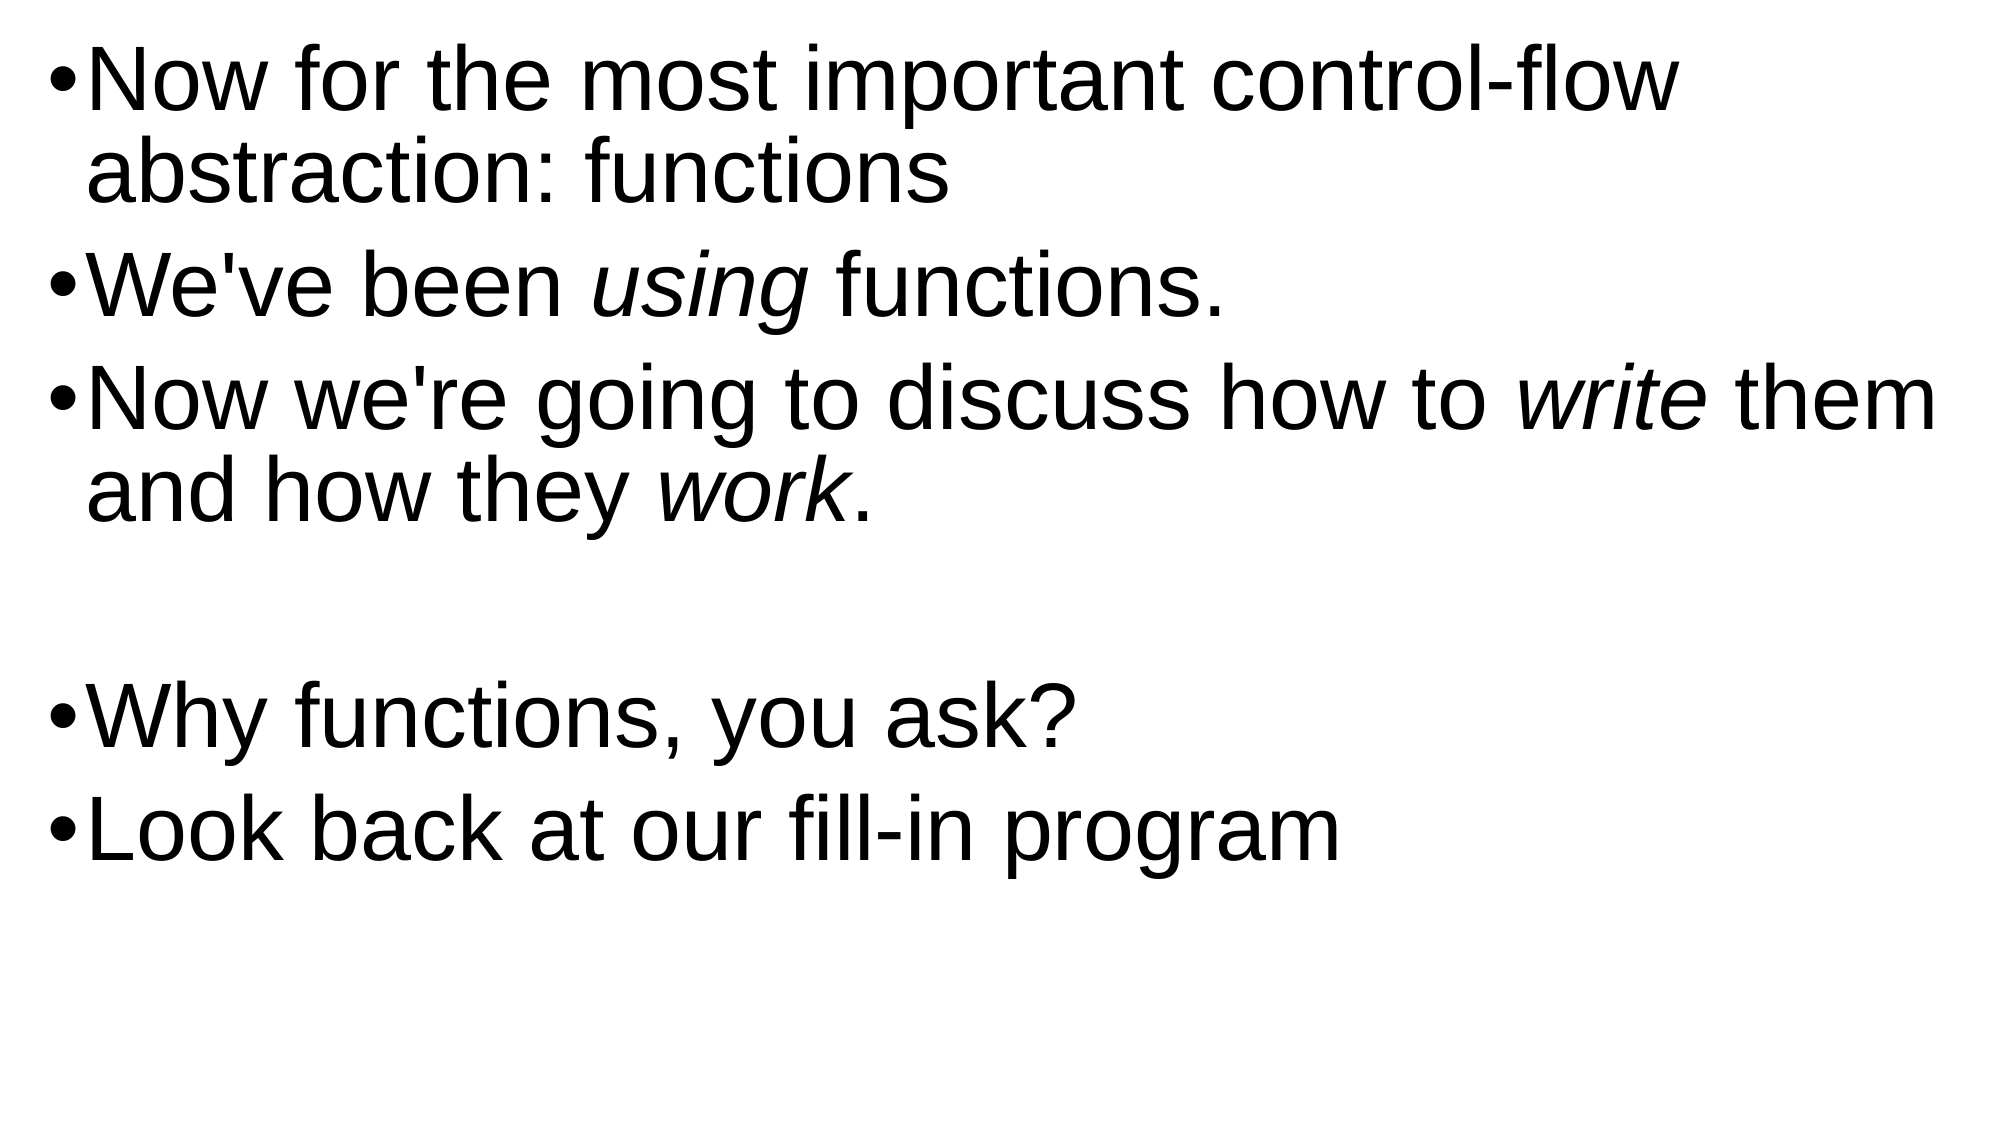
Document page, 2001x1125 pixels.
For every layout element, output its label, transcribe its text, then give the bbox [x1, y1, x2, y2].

list Now for the most important control-flow abstraction: functions We've been using functions. Now we're going to discuss how to write them and how they work. Why functions, you ask? Look back at our fill-in program [32, 29, 1967, 1091]
